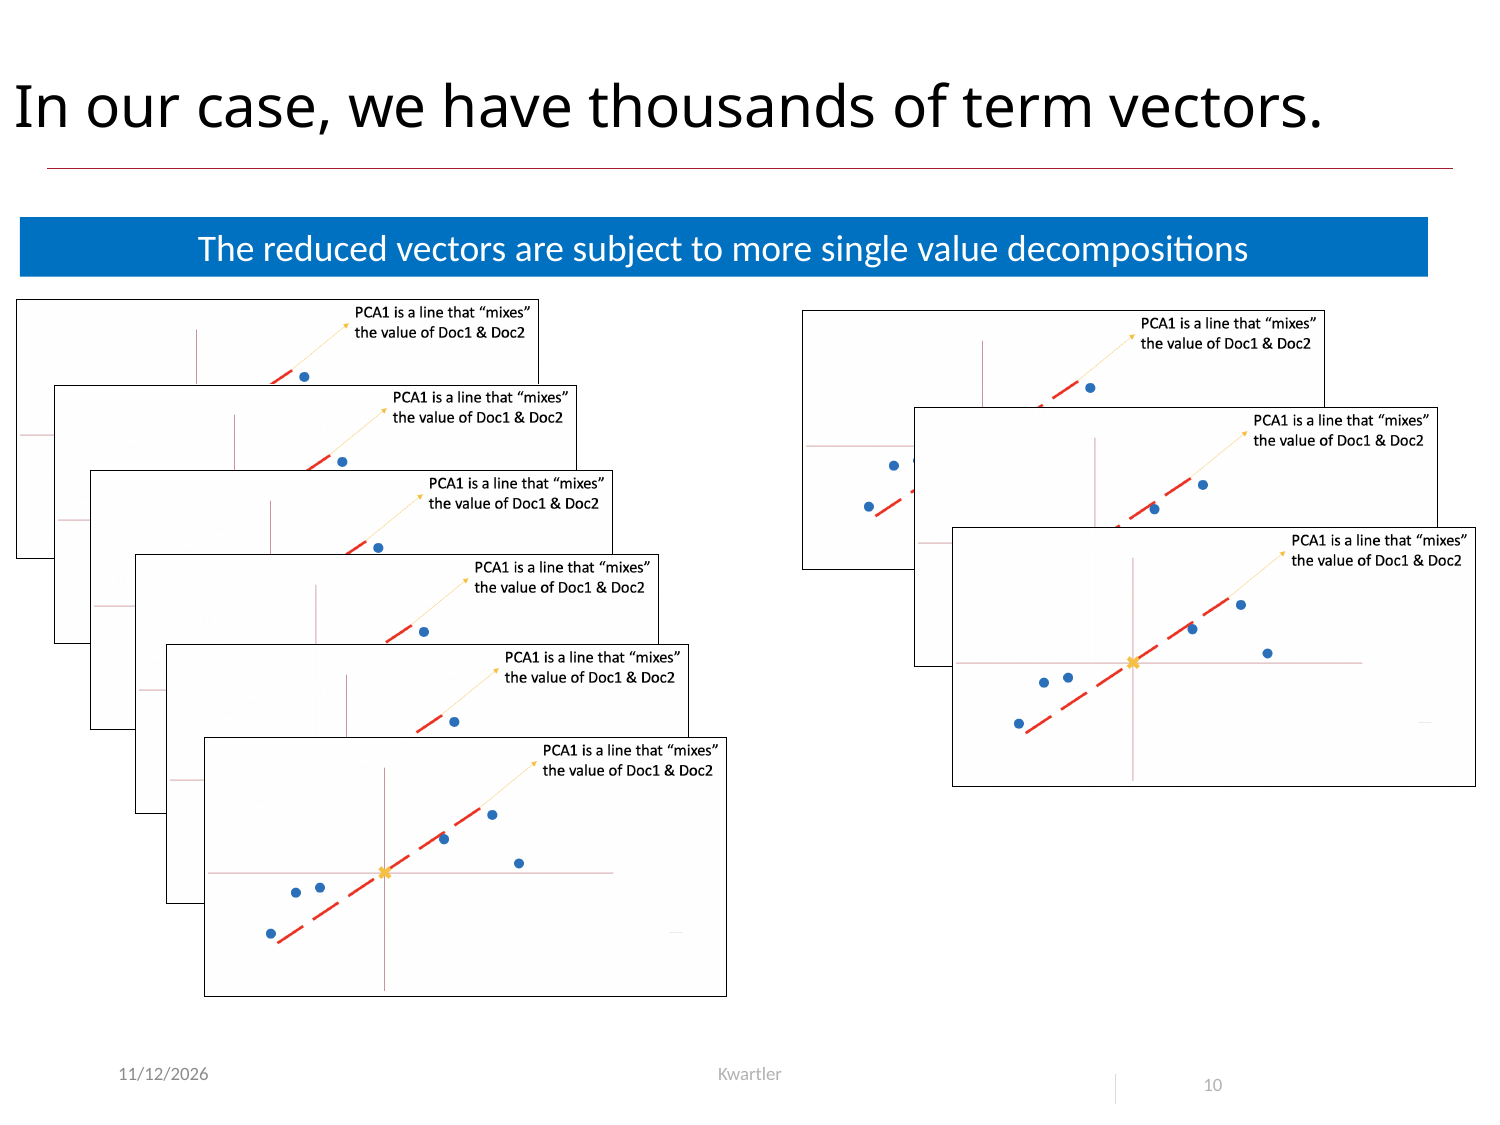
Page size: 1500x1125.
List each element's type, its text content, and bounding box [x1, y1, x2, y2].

picture [15, 299, 727, 997]
footer Kwartler [496, 1042, 1004, 1103]
title In our case, we have thousands of term vectors. [0, 69, 1500, 158]
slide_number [103, 1042, 441, 1103]
picture [802, 310, 1476, 787]
slide_number 10 [1188, 1042, 1330, 1103]
text_box The reduced vectors are subject to more single value decompositions [19, 217, 1428, 277]
